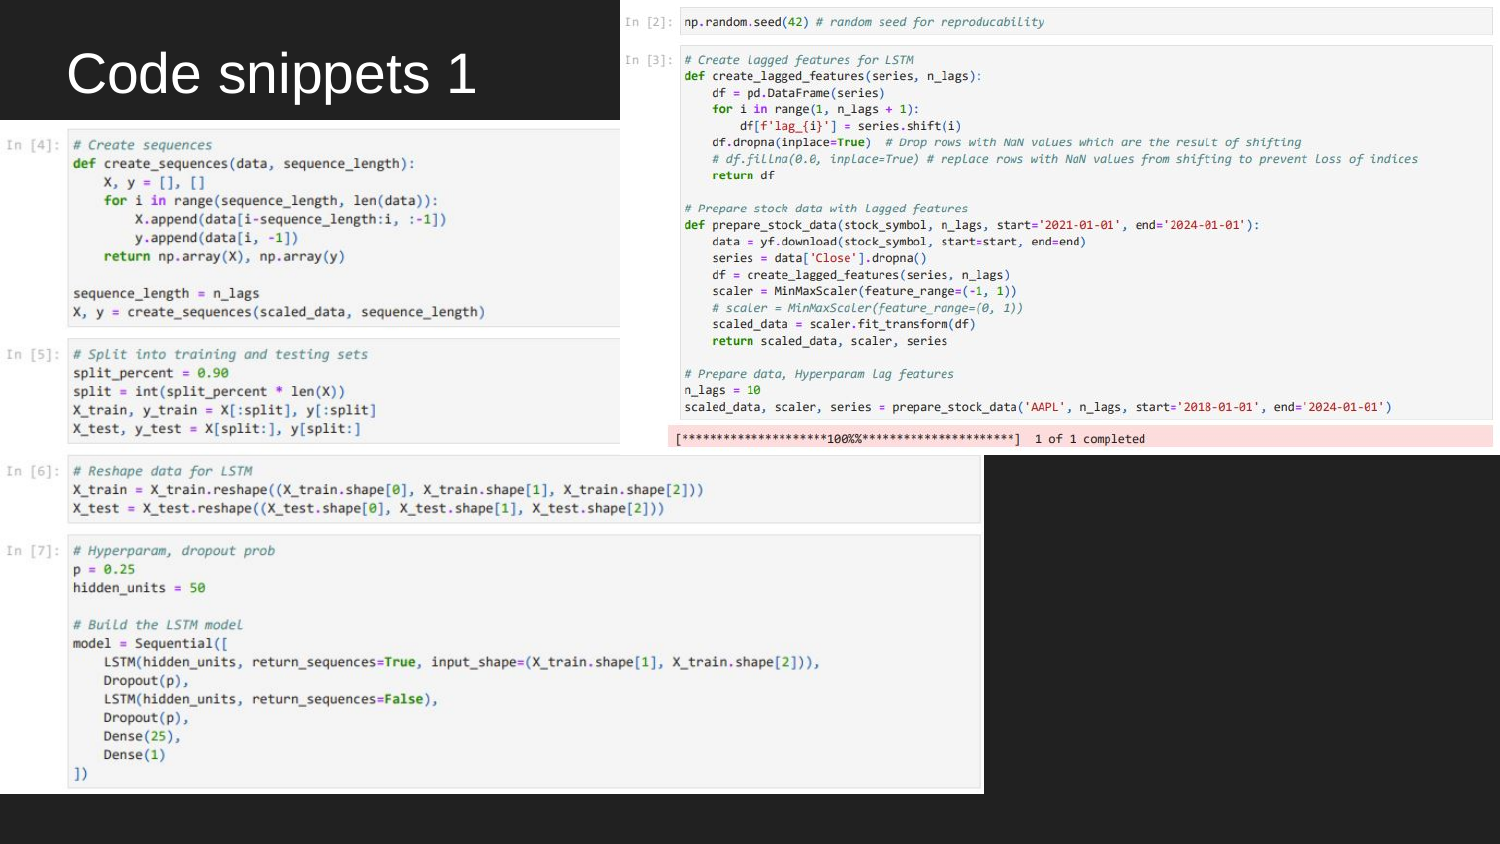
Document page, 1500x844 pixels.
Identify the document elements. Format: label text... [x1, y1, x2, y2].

picture [0, 0, 1500, 794]
title Code snippets 1 [51, 26, 615, 118]
